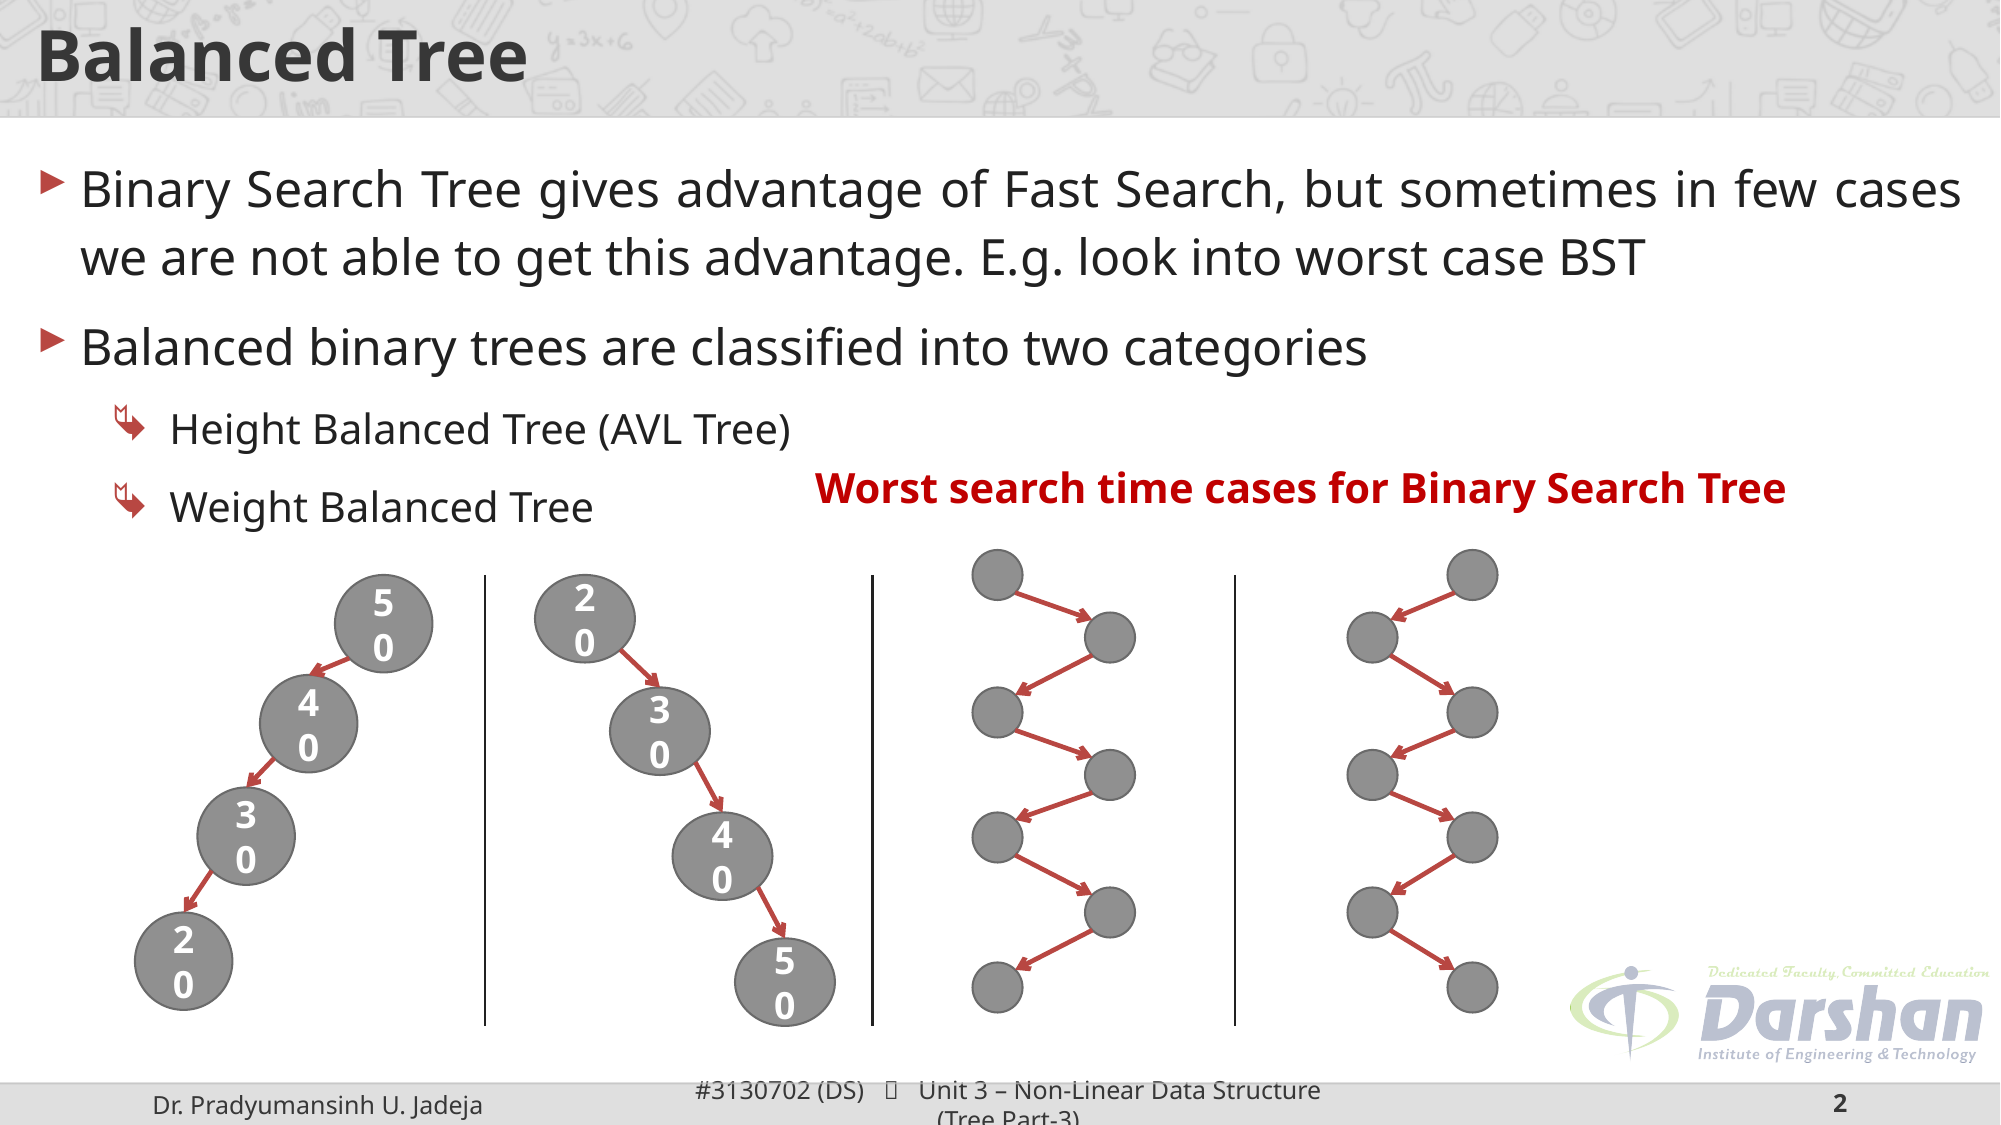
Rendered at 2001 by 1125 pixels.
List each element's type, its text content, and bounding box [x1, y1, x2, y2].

title Balanced Tree [0, 0, 2000, 117]
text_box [1347, 549, 1498, 1013]
list Binary Search Tree gives advantage of Fast Search, but sometimes in few cases we are not able to get this advantage. E.g. look into worst case BST Balanced binary trees are classified into two categories Height Balanced Tree (AVL Tree) Weight Balanced Tree [21, 141, 1979, 1059]
text_box Left Rotation of Node 4 [1570, 966, 1990, 1063]
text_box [534, 574, 835, 1026]
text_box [972, 549, 1135, 1013]
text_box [134, 574, 433, 1010]
text_box Worst search time cases for Binary Search Tree [800, 453, 1803, 519]
